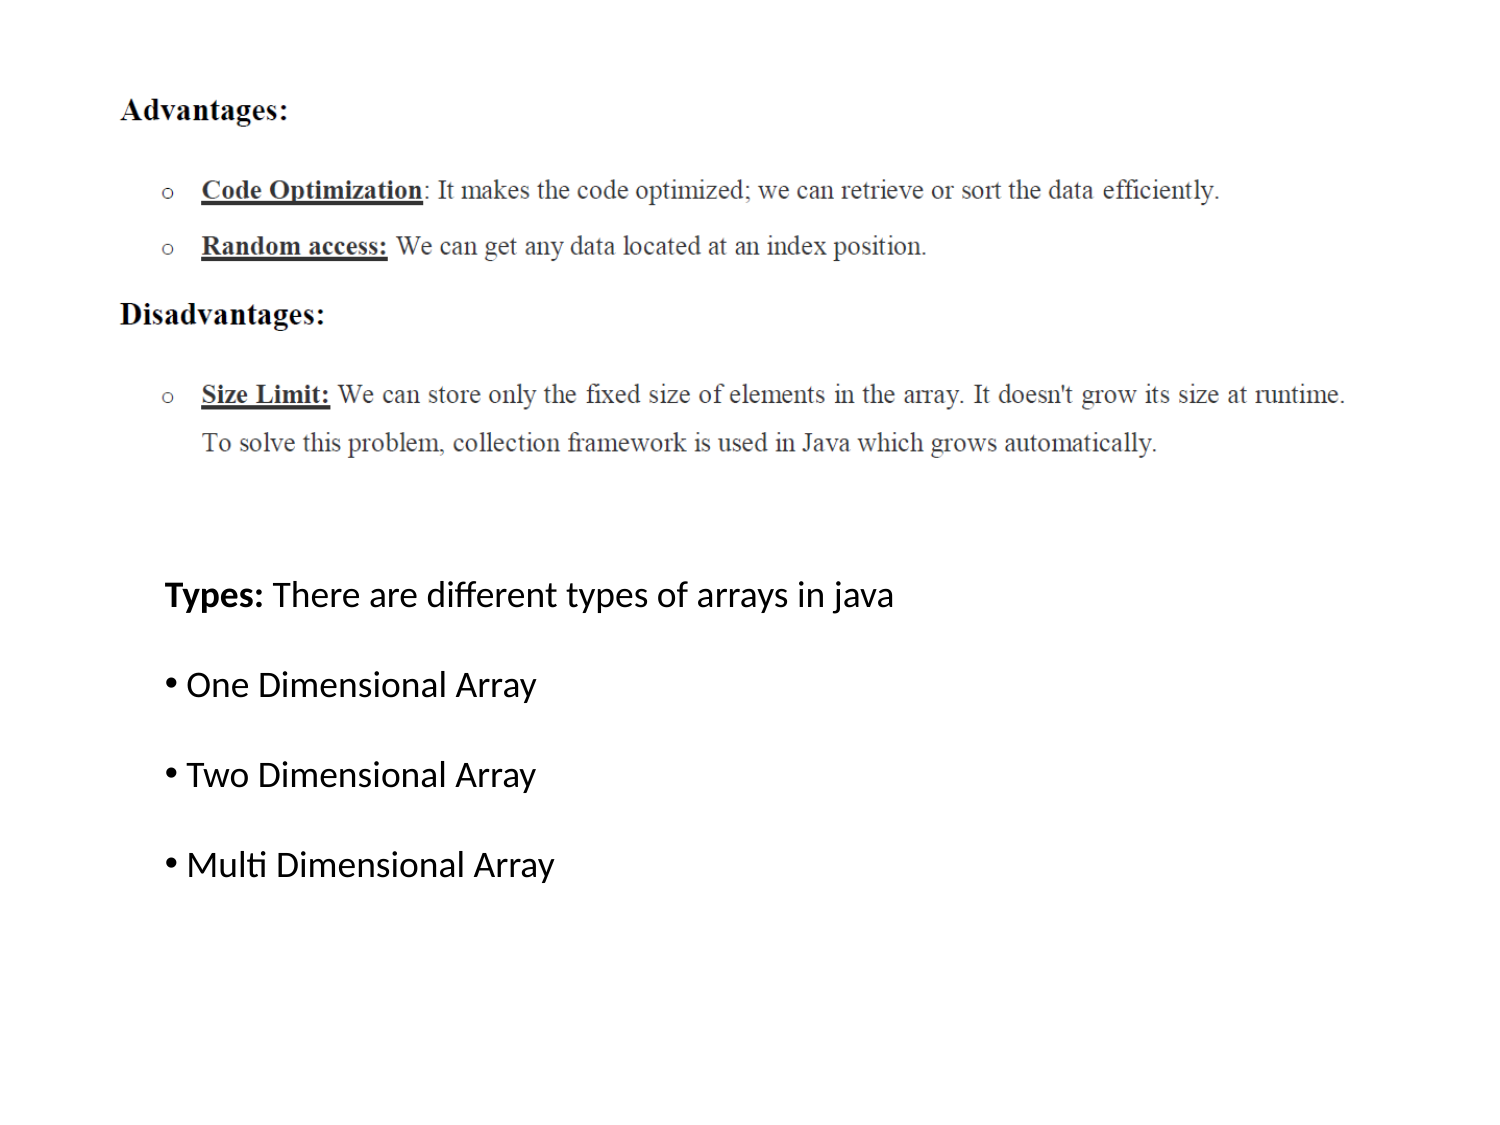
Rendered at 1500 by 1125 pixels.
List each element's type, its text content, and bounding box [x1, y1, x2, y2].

picture [99, 74, 1374, 488]
text_box Types: There are different types of arrays in java One Dimensional Array Two Dimensional Array Multi Dimensional Array [150, 562, 1163, 893]
